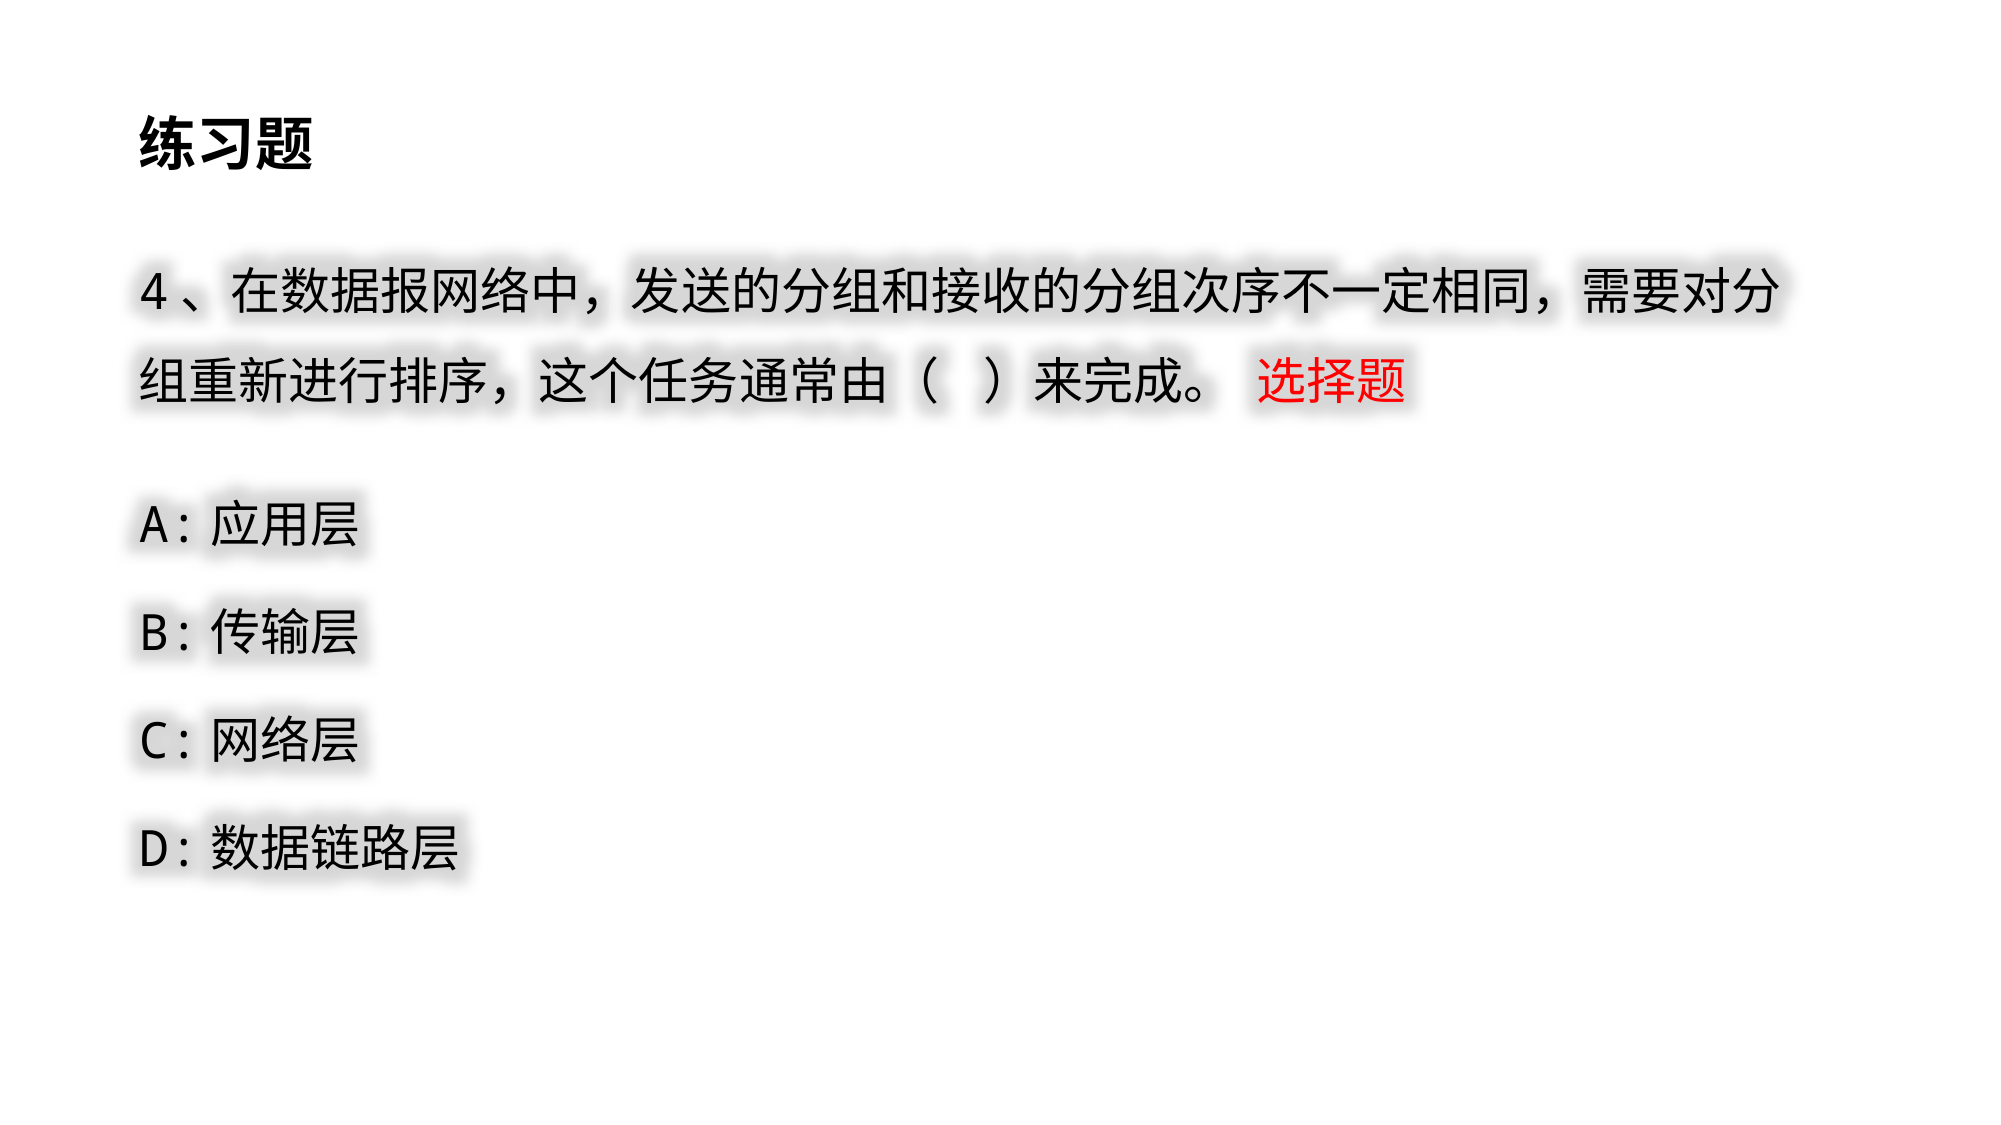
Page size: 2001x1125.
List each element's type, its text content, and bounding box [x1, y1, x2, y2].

text_box 4、在数据报网络中，发送的分组和接收的分组次序不一定相同，需要对分组重新进行排序，这个任务通常由（ ）来完成。 选择题 A:应用层 B:传输层 C:网络层 D:数据链路层 [120, 219, 1839, 1047]
text_box 练习题 [120, 97, 1568, 187]
